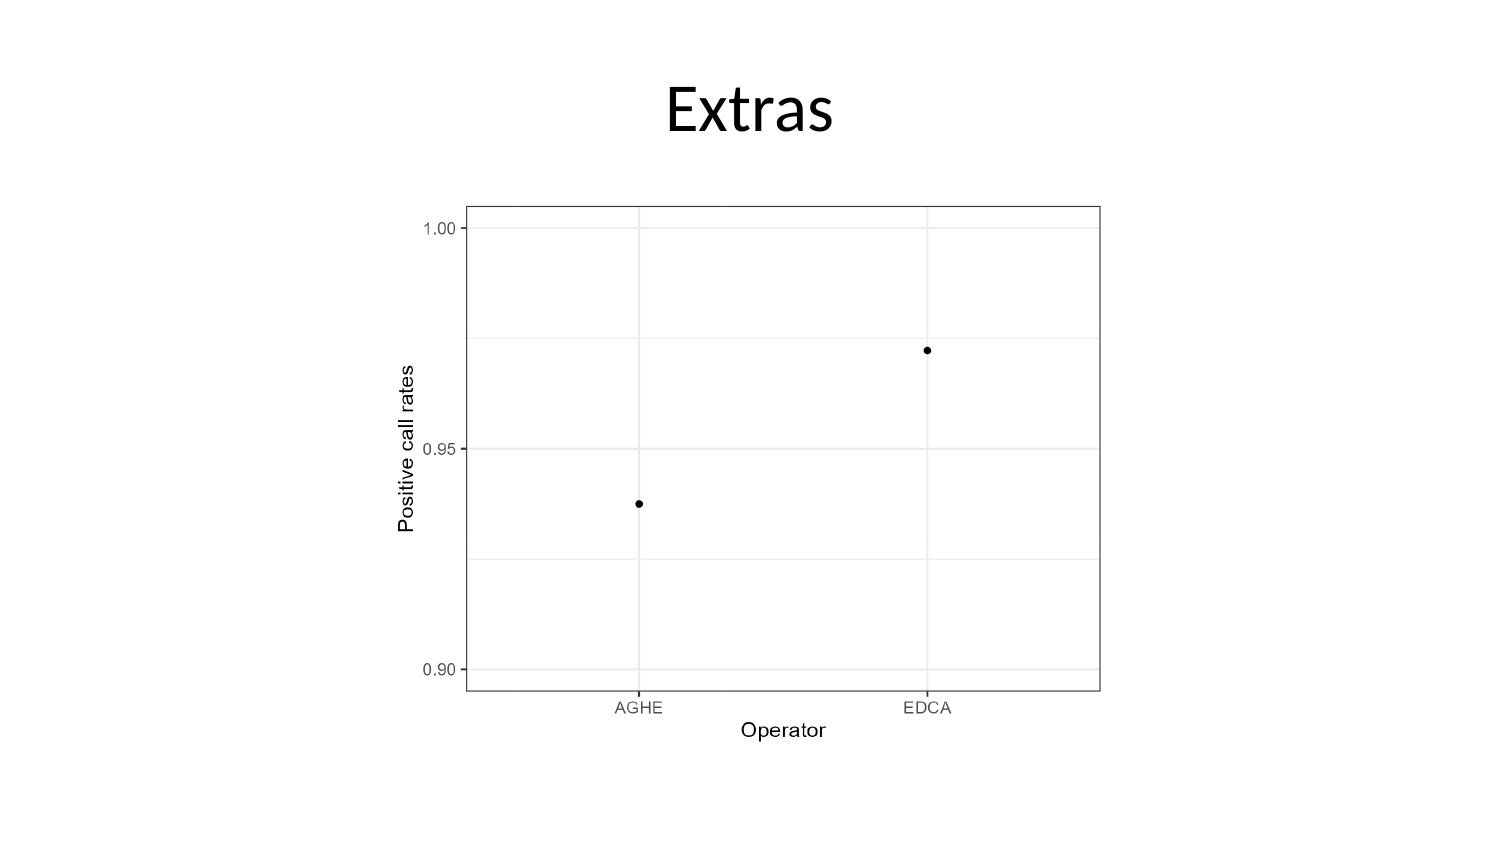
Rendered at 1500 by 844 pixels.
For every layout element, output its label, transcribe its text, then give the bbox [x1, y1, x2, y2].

picture [387, 195, 1111, 753]
title Extras [75, 33, 1425, 175]
